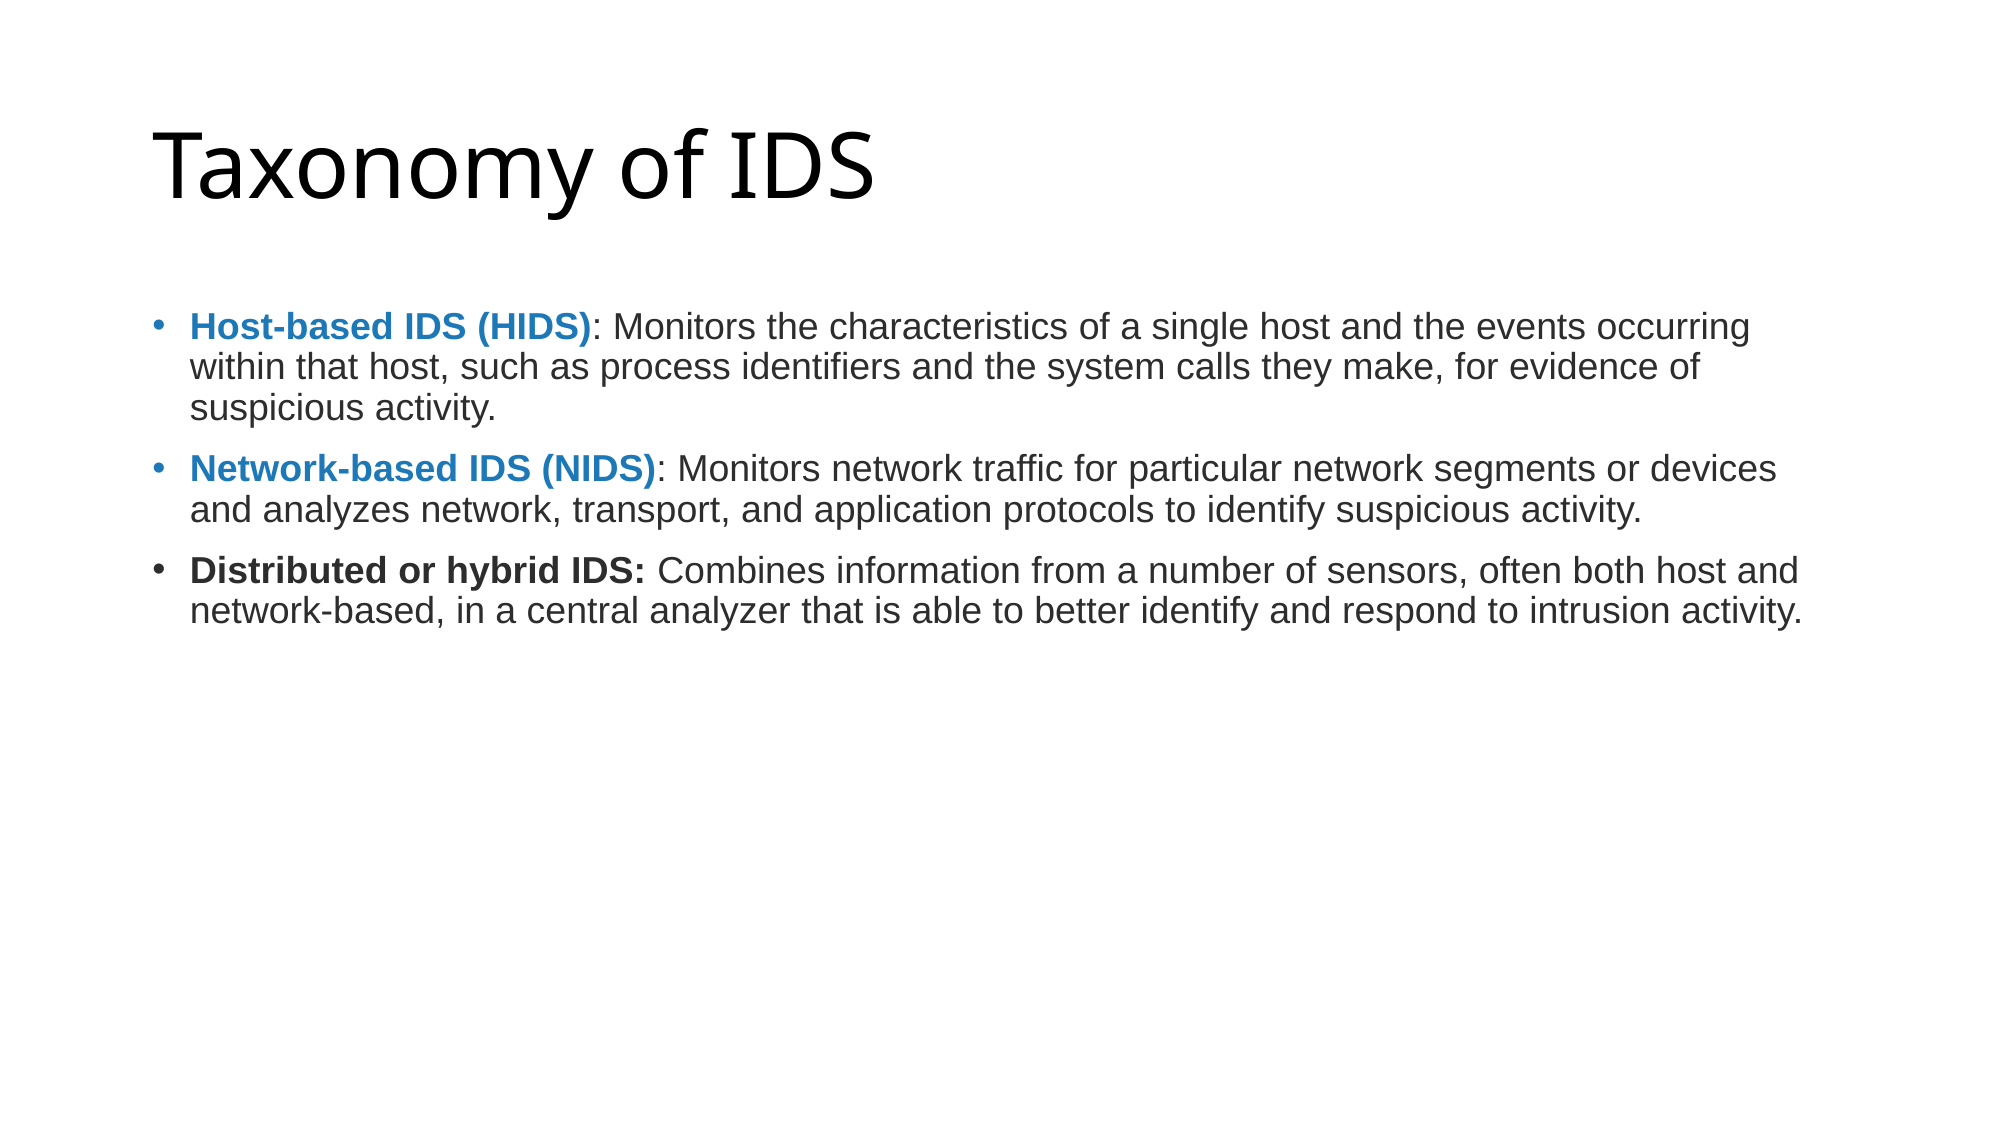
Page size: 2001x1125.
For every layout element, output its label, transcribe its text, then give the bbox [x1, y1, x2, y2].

list Host-based IDS (HIDS): Monitors the characteristics of a single host and the events occurring within that host, such as process identifiers and the system calls they make, for evidence of suspicious activity. Network-based IDS (NIDS): Monitors network traffic for particular network segments or devices and analyzes network, transport, and application protocols to identify suspicious activity. Distributed or hybrid IDS: Combines information from a number of sensors, often both host and network-based, in a central analyzer that is able to better identify and respond to intrusion activity. [137, 299, 1863, 1014]
title Taxonomy of IDS [137, 59, 1863, 278]
